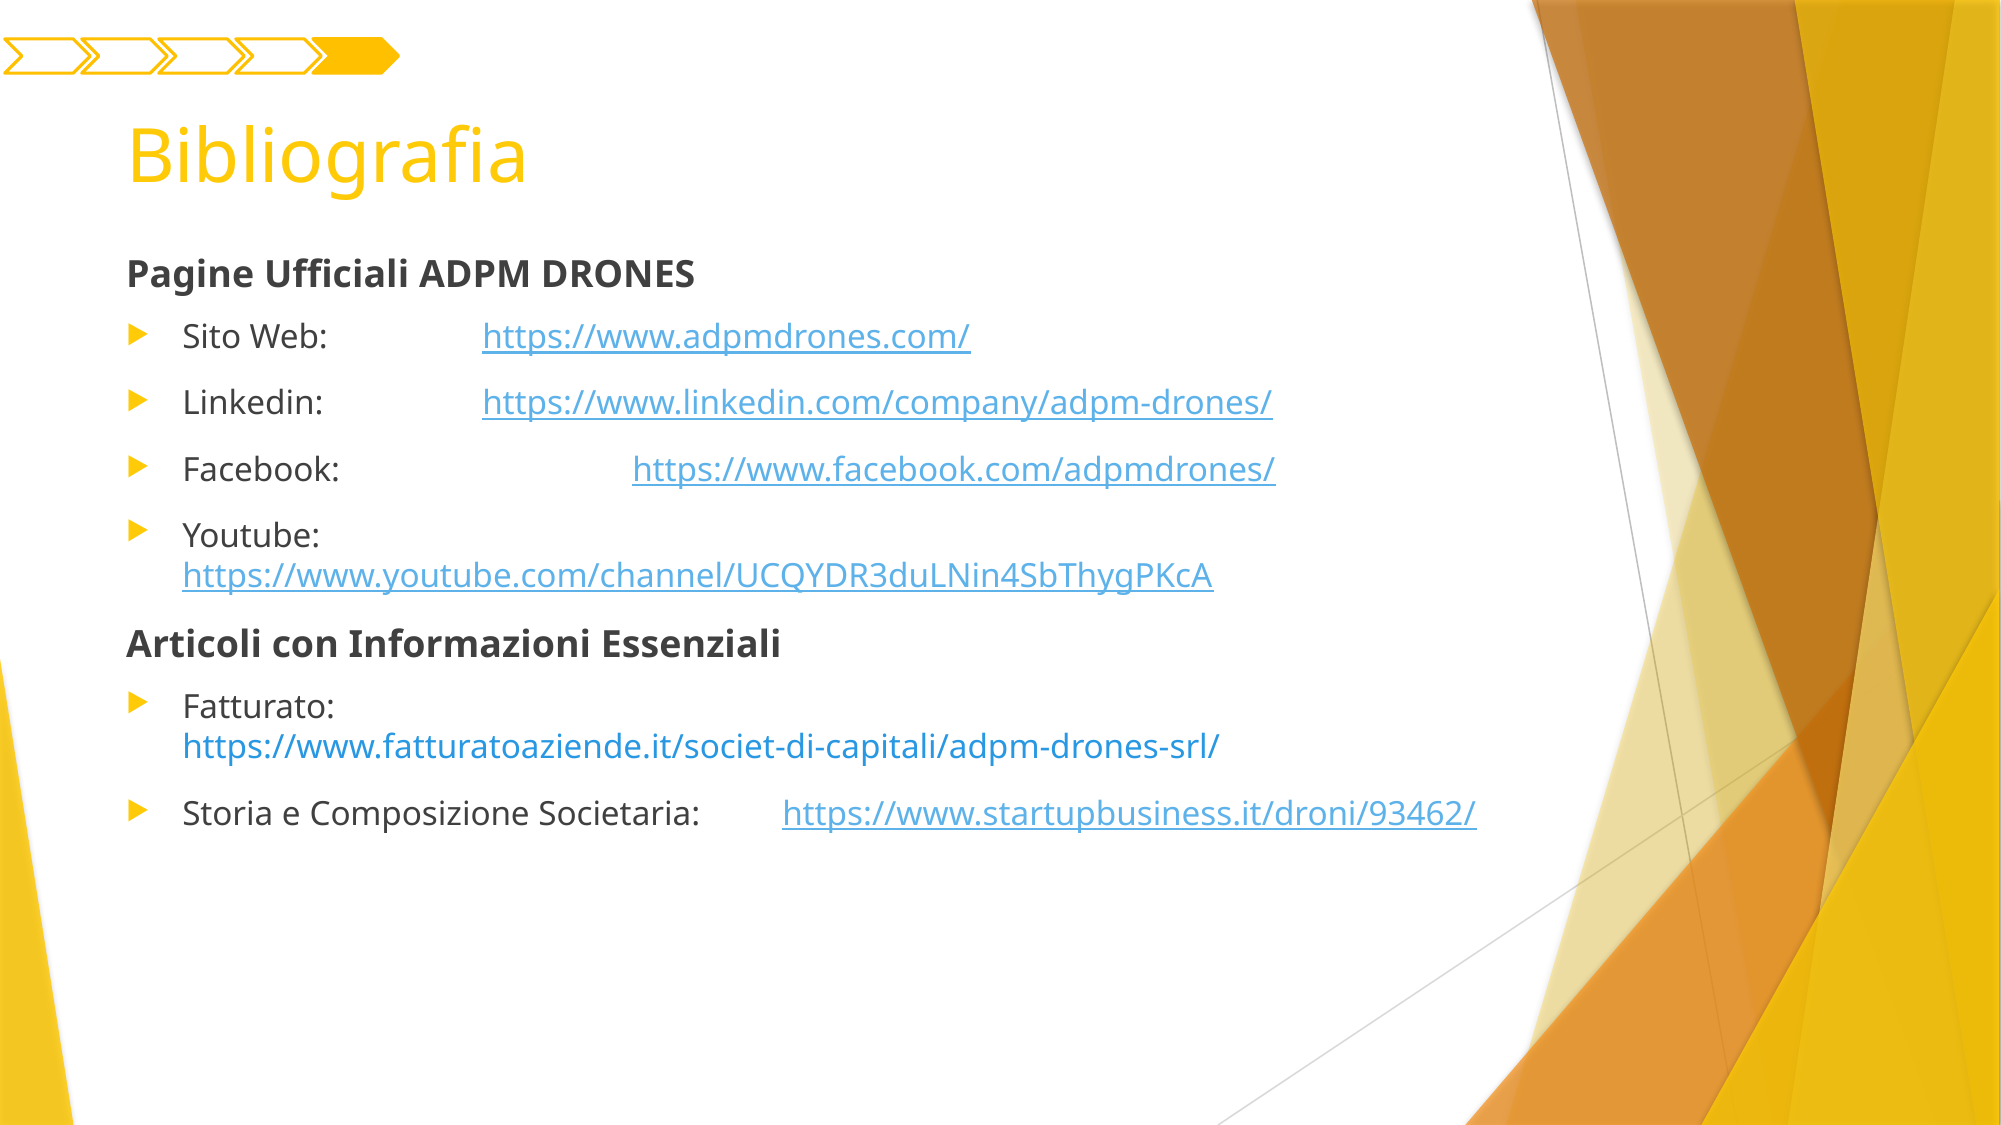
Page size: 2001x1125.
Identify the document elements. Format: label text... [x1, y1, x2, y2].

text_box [4, 0, 399, 113]
list Pagine Ufficiali ADPM DRONES Sito Web: https://www.adpmdrones.com/ Linkedin: https://www.linkedin.com/company/adpm-drones/ Facebook: https://www.facebook.com/adpmdrones/ Youtube: https://www.youtube.com/channel/UCQYDR3duLNin4SbThygPKcA Articoli con Informazioni Essenziali Fatturato: https://www.fatturatoaziende.it/societ-di-capitali/adpm-drones-srl/ Storia e Composizione Societaria: https://www.startupbusiness.it/droni/93462/ [111, 242, 1522, 1125]
title Bibliografia [111, 99, 1522, 242]
